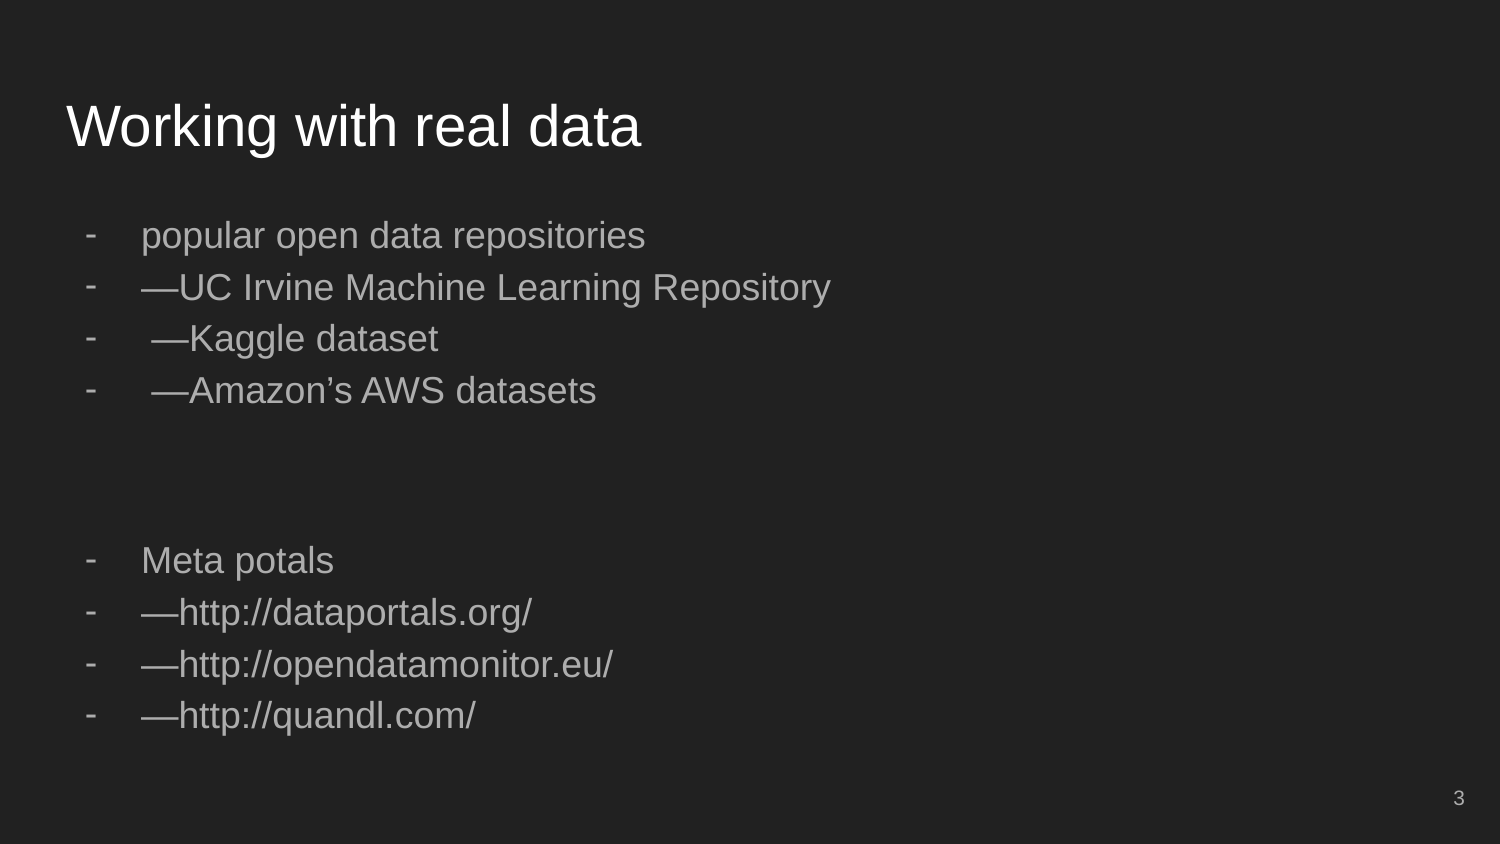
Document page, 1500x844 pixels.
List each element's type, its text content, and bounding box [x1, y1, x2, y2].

slide_number ‹#› [1389, 764, 1480, 830]
title Working with real data [51, 72, 1449, 167]
list popular open data repositories —UC Irvine Machine Learning Repository —Kaggle dataset —Amazon’s AWS datasets Meta potals —http://dataportals.org/ —http://opendatamonitor.eu/ —http://quandl.com/ [51, 189, 1449, 802]
